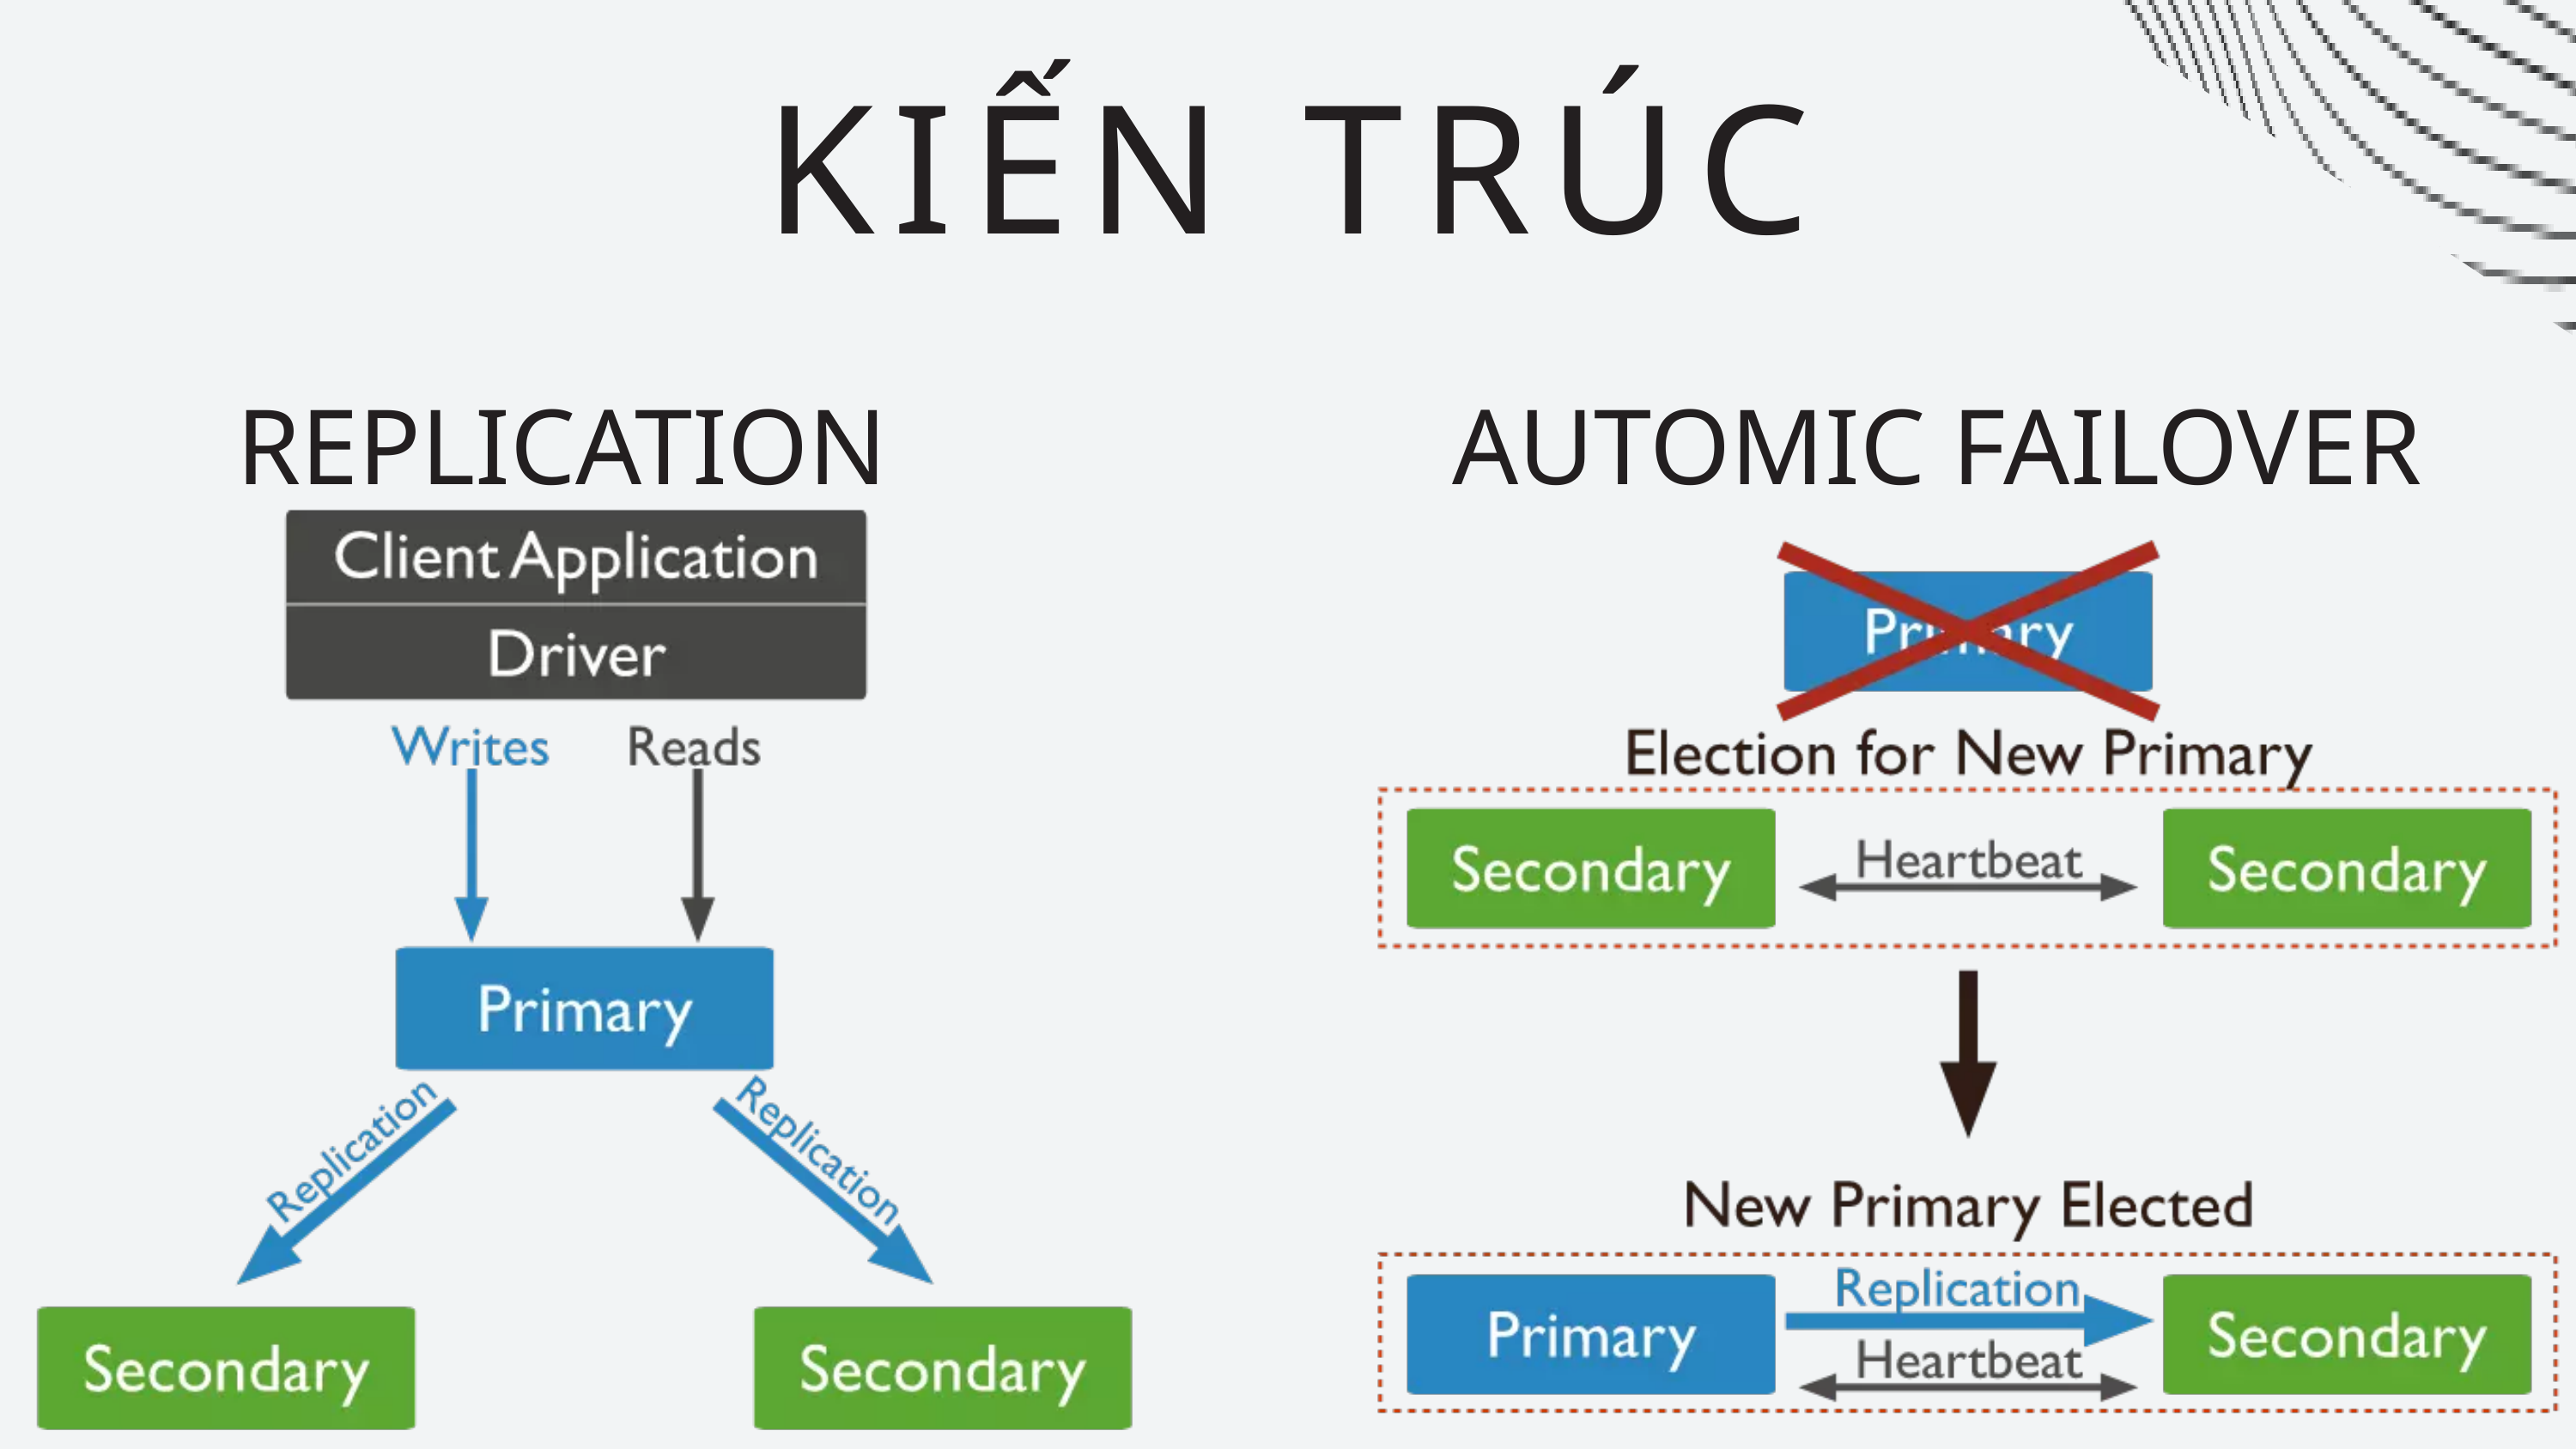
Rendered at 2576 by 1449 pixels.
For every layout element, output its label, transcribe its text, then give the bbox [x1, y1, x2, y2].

text_box [2068, 0, 2576, 338]
text_box [0, 492, 1170, 1449]
text_box KIẾN TRÚC [455, 23, 2121, 270]
text_box AUTOMIC FAILOVER [1452, 329, 2482, 506]
text_box [1362, 528, 2576, 1448]
text_box REPLICATION [235, 329, 934, 506]
